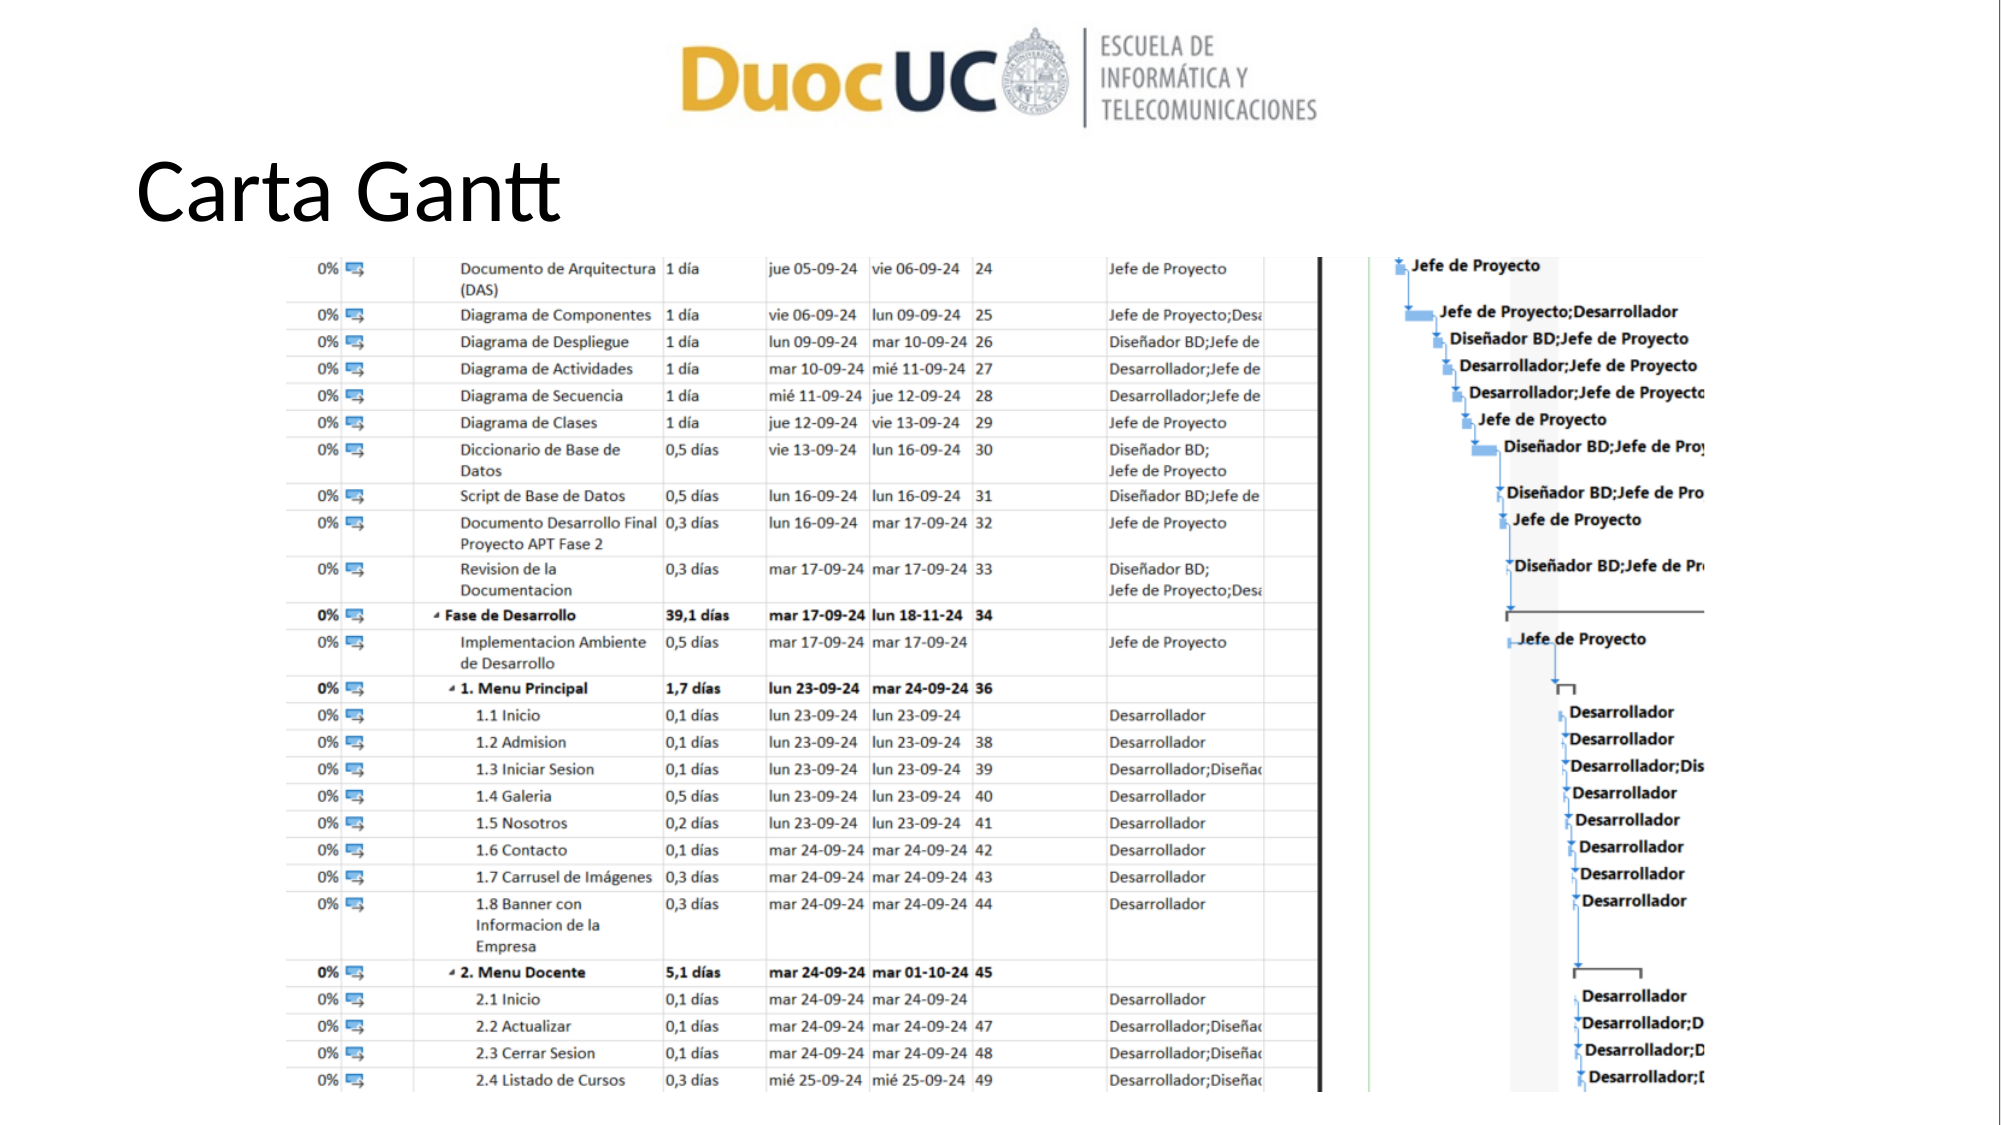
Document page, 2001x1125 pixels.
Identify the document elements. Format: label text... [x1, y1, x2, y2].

title Carta Gantt [121, 82, 632, 301]
picture [0, 0, 2001, 1125]
